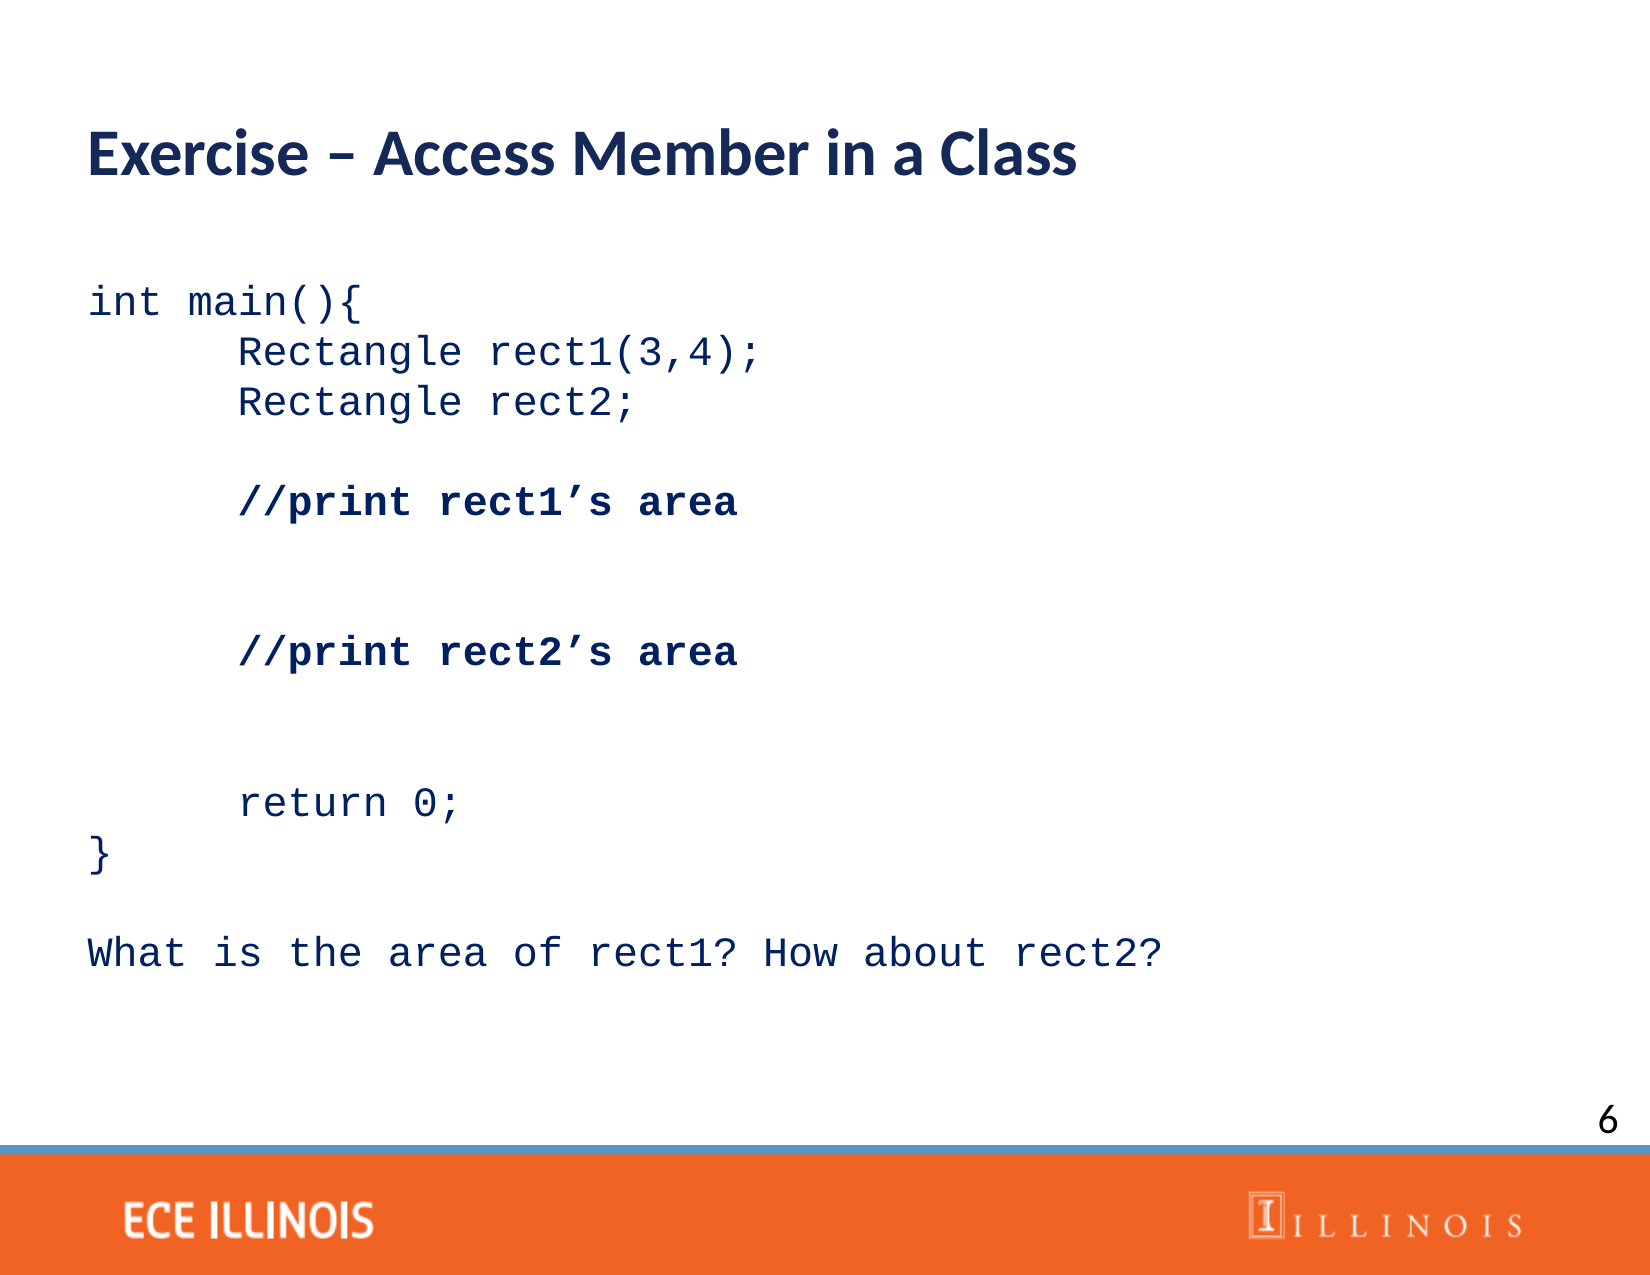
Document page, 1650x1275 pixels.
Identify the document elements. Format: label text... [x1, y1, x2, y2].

list Exercise – Access Member in a Class [72, 101, 1590, 224]
list int main(){ Rectangle rect1(3,4); Rectangle rect2; //print rect1’s area //print rect2’s area return 0; } What is the area of rect1? How about rect2? [72, 266, 1590, 1059]
text_box 6 [1582, 1084, 1634, 1150]
